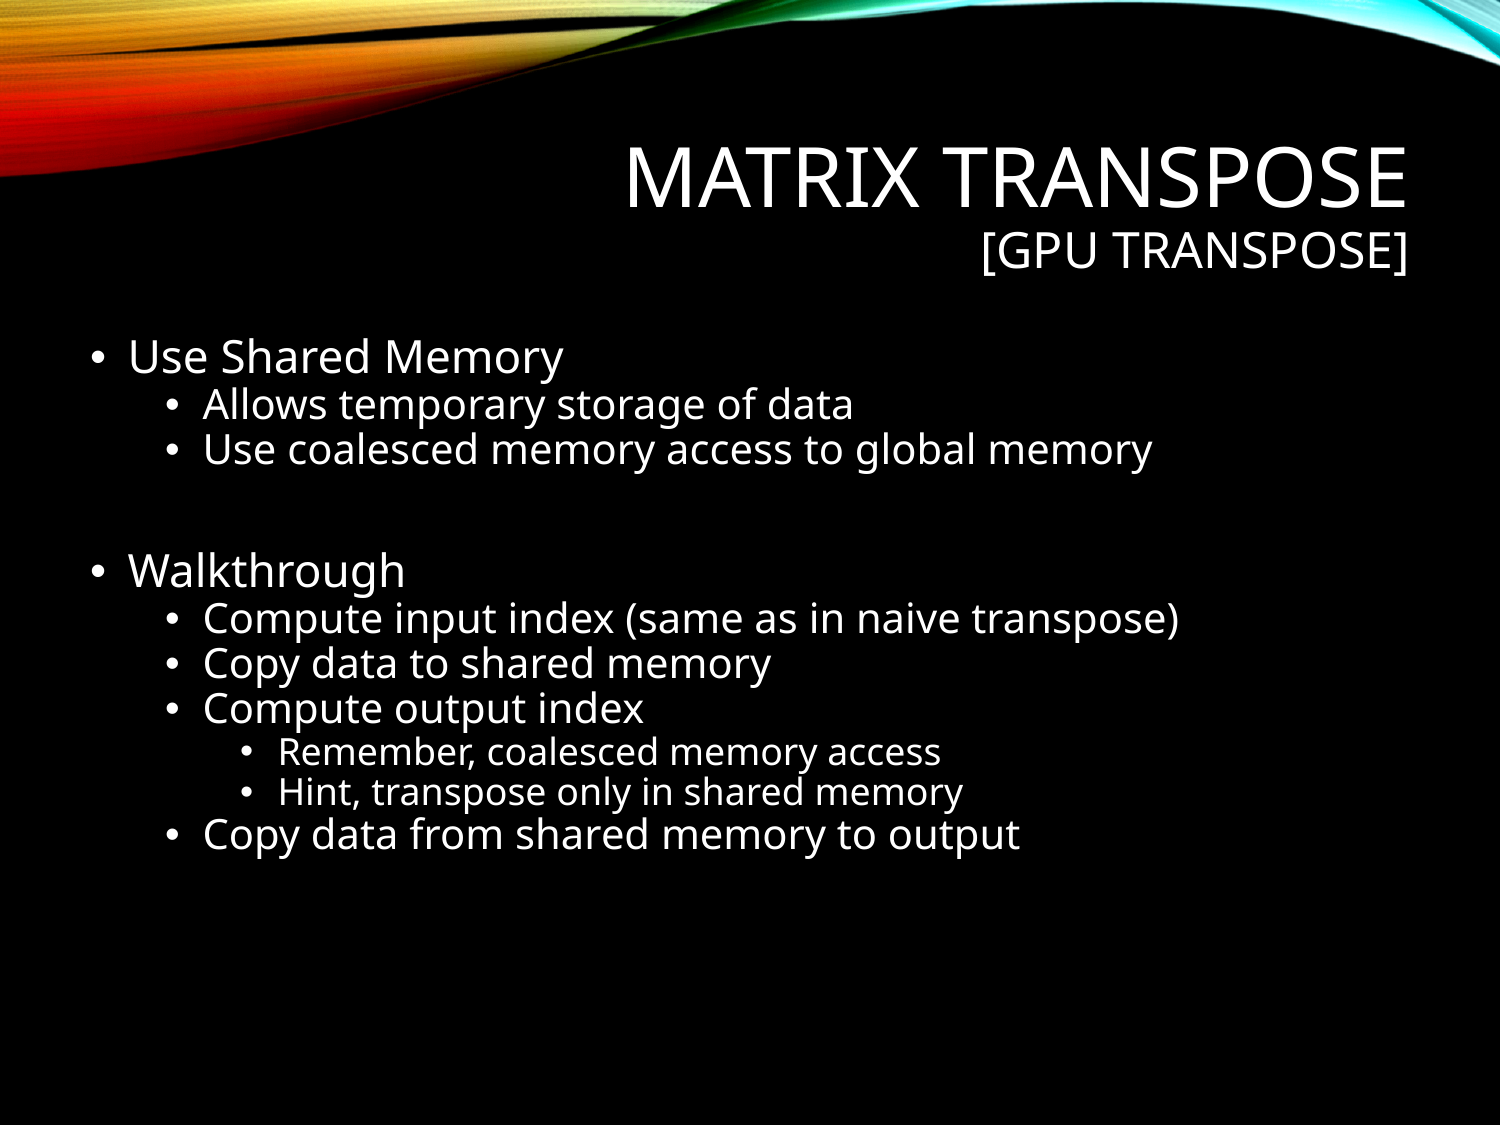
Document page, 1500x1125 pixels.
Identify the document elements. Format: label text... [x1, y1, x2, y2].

picture [0, 0, 1500, 178]
list Use Shared Memory Allows temporary storage of data Use coalesced memory access to global memory Walkthrough Compute input index (same as in naive transpose) Copy data to shared memory Compute output index Remember, coalesced memory access Hint, transpose only in shared memory Copy data from shared memory to output [75, 319, 1425, 1078]
title Matrix Transpose [GPU Transpose] [75, 45, 1425, 295]
